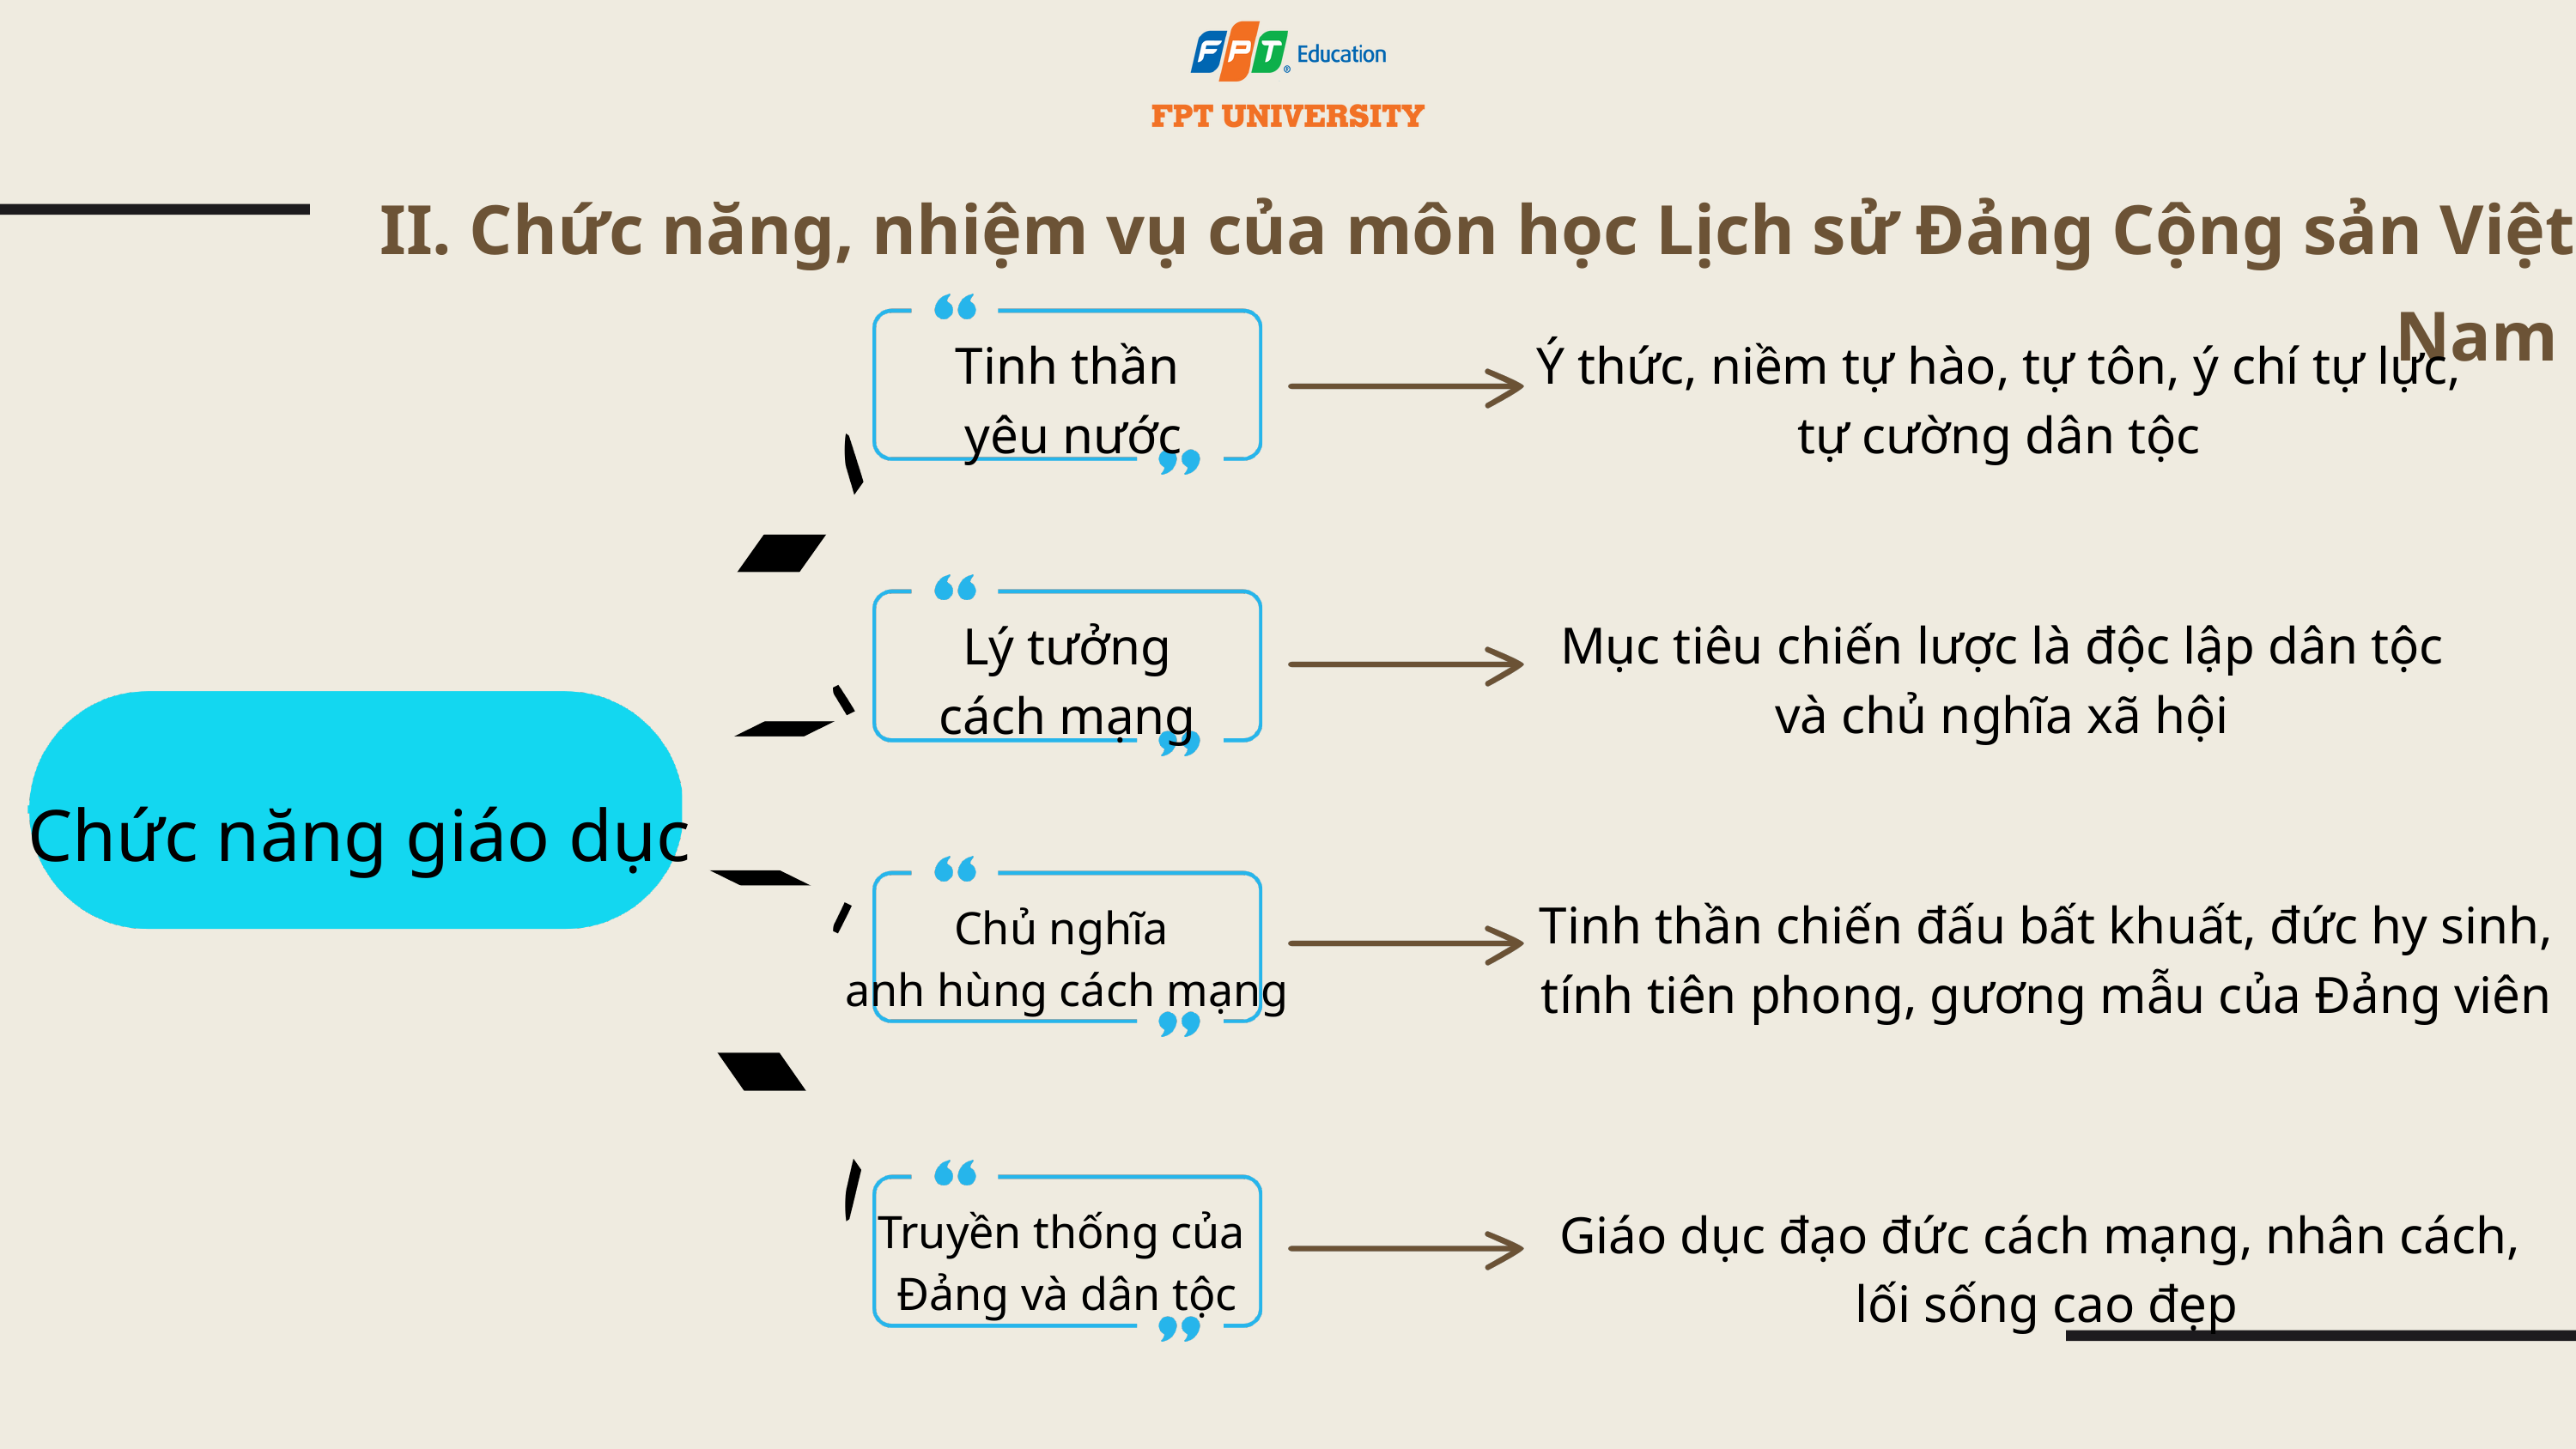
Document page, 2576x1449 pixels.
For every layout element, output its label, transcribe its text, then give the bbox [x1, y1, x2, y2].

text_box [0, 672, 744, 948]
text_box Ý thức, niềm tự hào, tự tôn, ý chí tự lực, tự cường dân tộc [1523, 324, 2475, 464]
text_box [872, 1160, 1263, 1195]
text_box [2066, 1330, 2576, 1342]
text_box Lý tưởng cách mạng [823, 606, 1311, 745]
text_box Giáo dục đạo đức cách mạng, nhân cách, lối sống cao đẹp [1533, 1194, 2561, 1333]
text_box II. Chức năng, nhiệm vụ của môn học Lịch sử Đảng Cộng sản Việt Nam [203, 162, 2576, 375]
text_box [872, 1016, 1263, 1038]
text_box [1288, 368, 1523, 409]
text_box Tinh thần yêu nước [823, 324, 1311, 464]
text_box [0, 203, 310, 215]
text_box [667, 450, 872, 670]
text_box [872, 574, 1263, 606]
text_box [1288, 925, 1524, 966]
text_box [872, 856, 1263, 891]
text_box [872, 1319, 1263, 1342]
text_box Chủ nghĩa anh hùng cách mạng [823, 891, 1311, 1016]
text_box [1288, 646, 1524, 687]
text_box [872, 745, 1263, 756]
text_box [747, 692, 823, 765]
text_box [872, 294, 1263, 324]
text_box Tinh thần chiến đấu bất khuất, đức hy sinh, tính tiên phong, gương mẫu của Đảng viên [1533, 884, 2561, 1023]
text_box Mục tiêu chiến lược là độc lập dân tộc và chủ nghĩa xã hội [1533, 604, 2484, 743]
text_box [1140, 0, 1436, 149]
text_box [872, 464, 1263, 475]
text_box [747, 854, 823, 927]
text_box [664, 954, 872, 1205]
text_box [1288, 1231, 1524, 1270]
text_box Truyền thống của Đảng và dân tộc [823, 1195, 1311, 1319]
